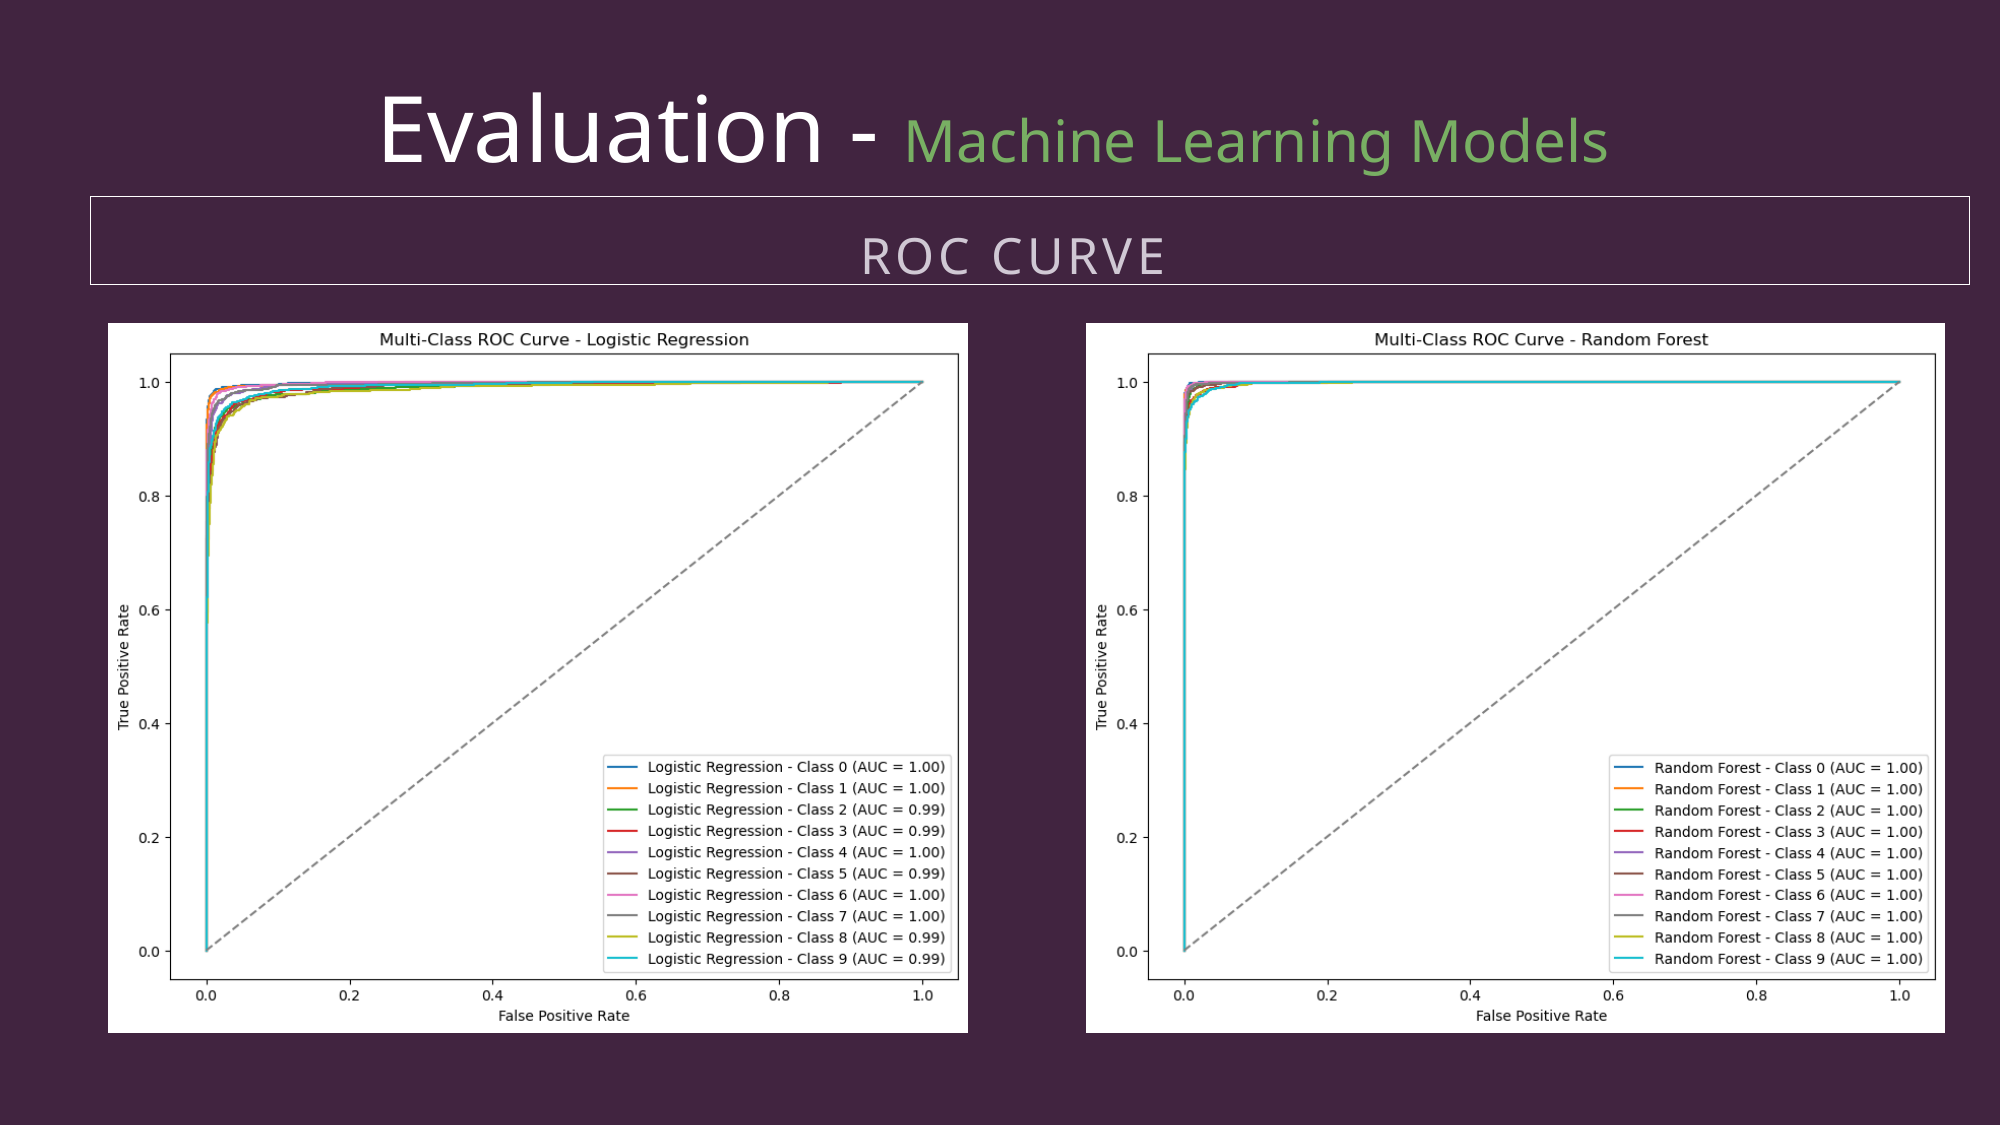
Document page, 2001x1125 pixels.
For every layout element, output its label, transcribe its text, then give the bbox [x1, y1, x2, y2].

picture [1085, 323, 1945, 1033]
picture [108, 323, 968, 1033]
title Evaluation - Machine Learning Models [90, 71, 1911, 196]
list ROC Curve [90, 196, 1970, 285]
